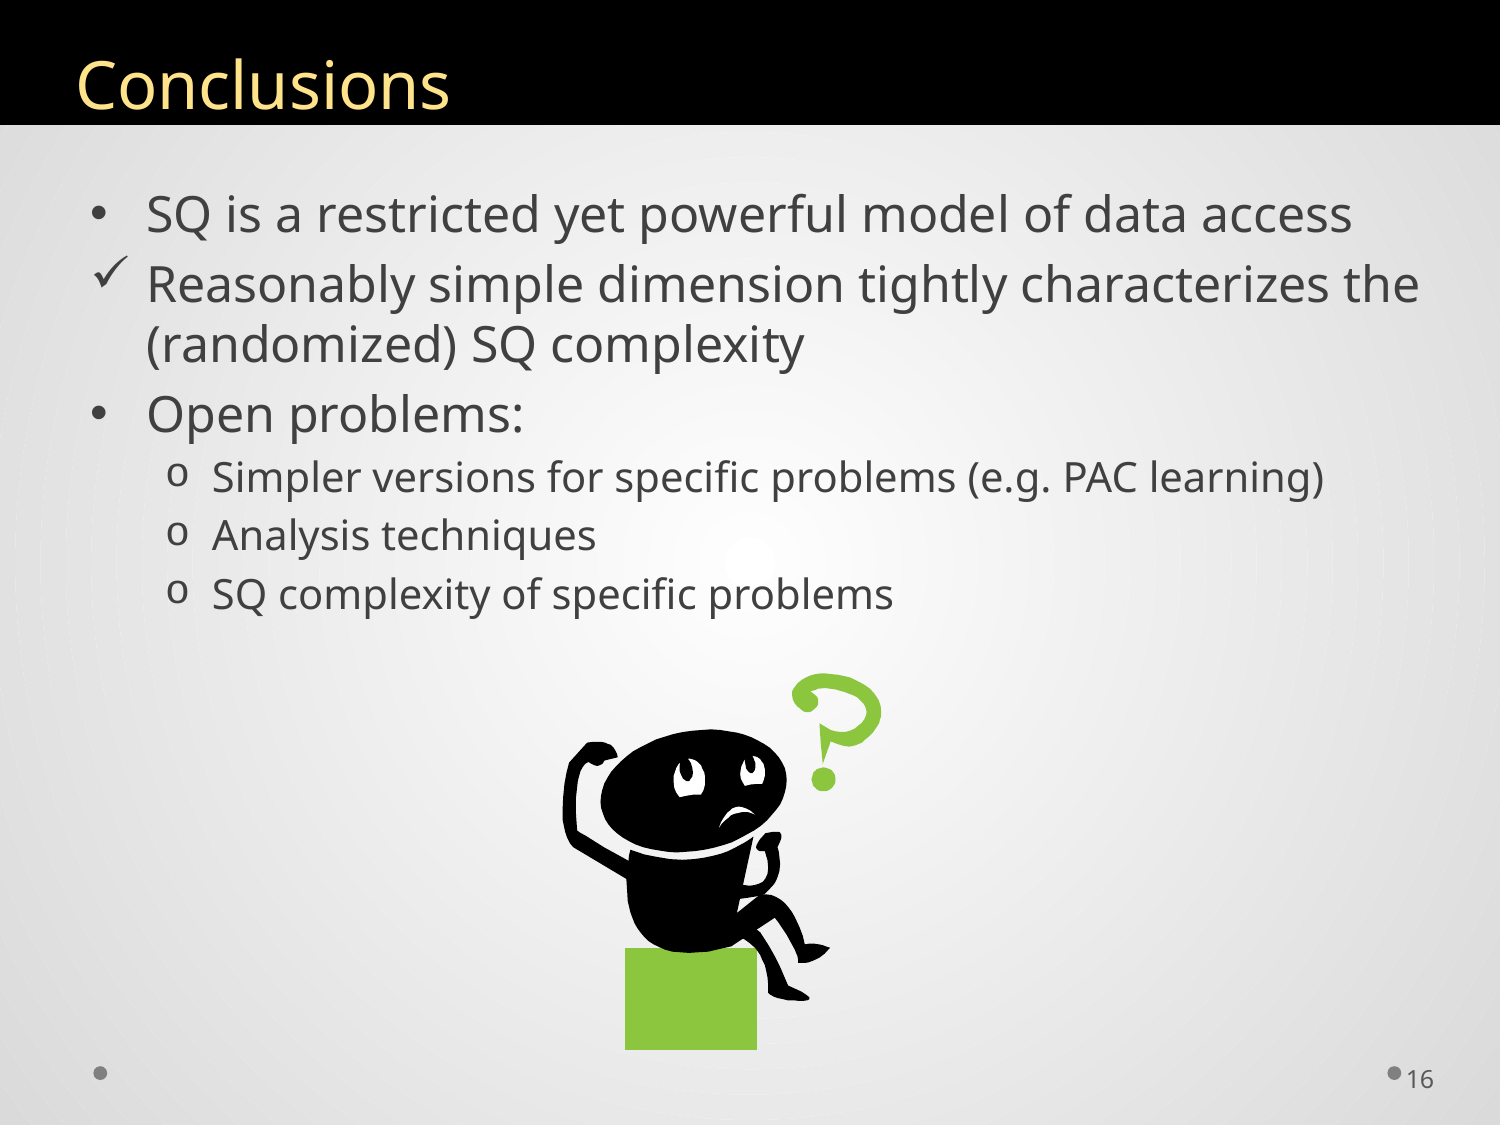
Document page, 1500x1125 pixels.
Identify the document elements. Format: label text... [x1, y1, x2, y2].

list SQ is a restricted yet powerful model of data access Reasonably simple dimension tightly characterizes the (randomized) SQ complexity Open problems: Simpler versions for specific problems (e.g. PAC learning) Analysis techniques SQ complexity of specific problems [75, 174, 1438, 918]
picture [562, 673, 882, 1051]
slide_number 16 [1401, 1050, 1494, 1110]
title Conclusions [0, 0, 1500, 125]
